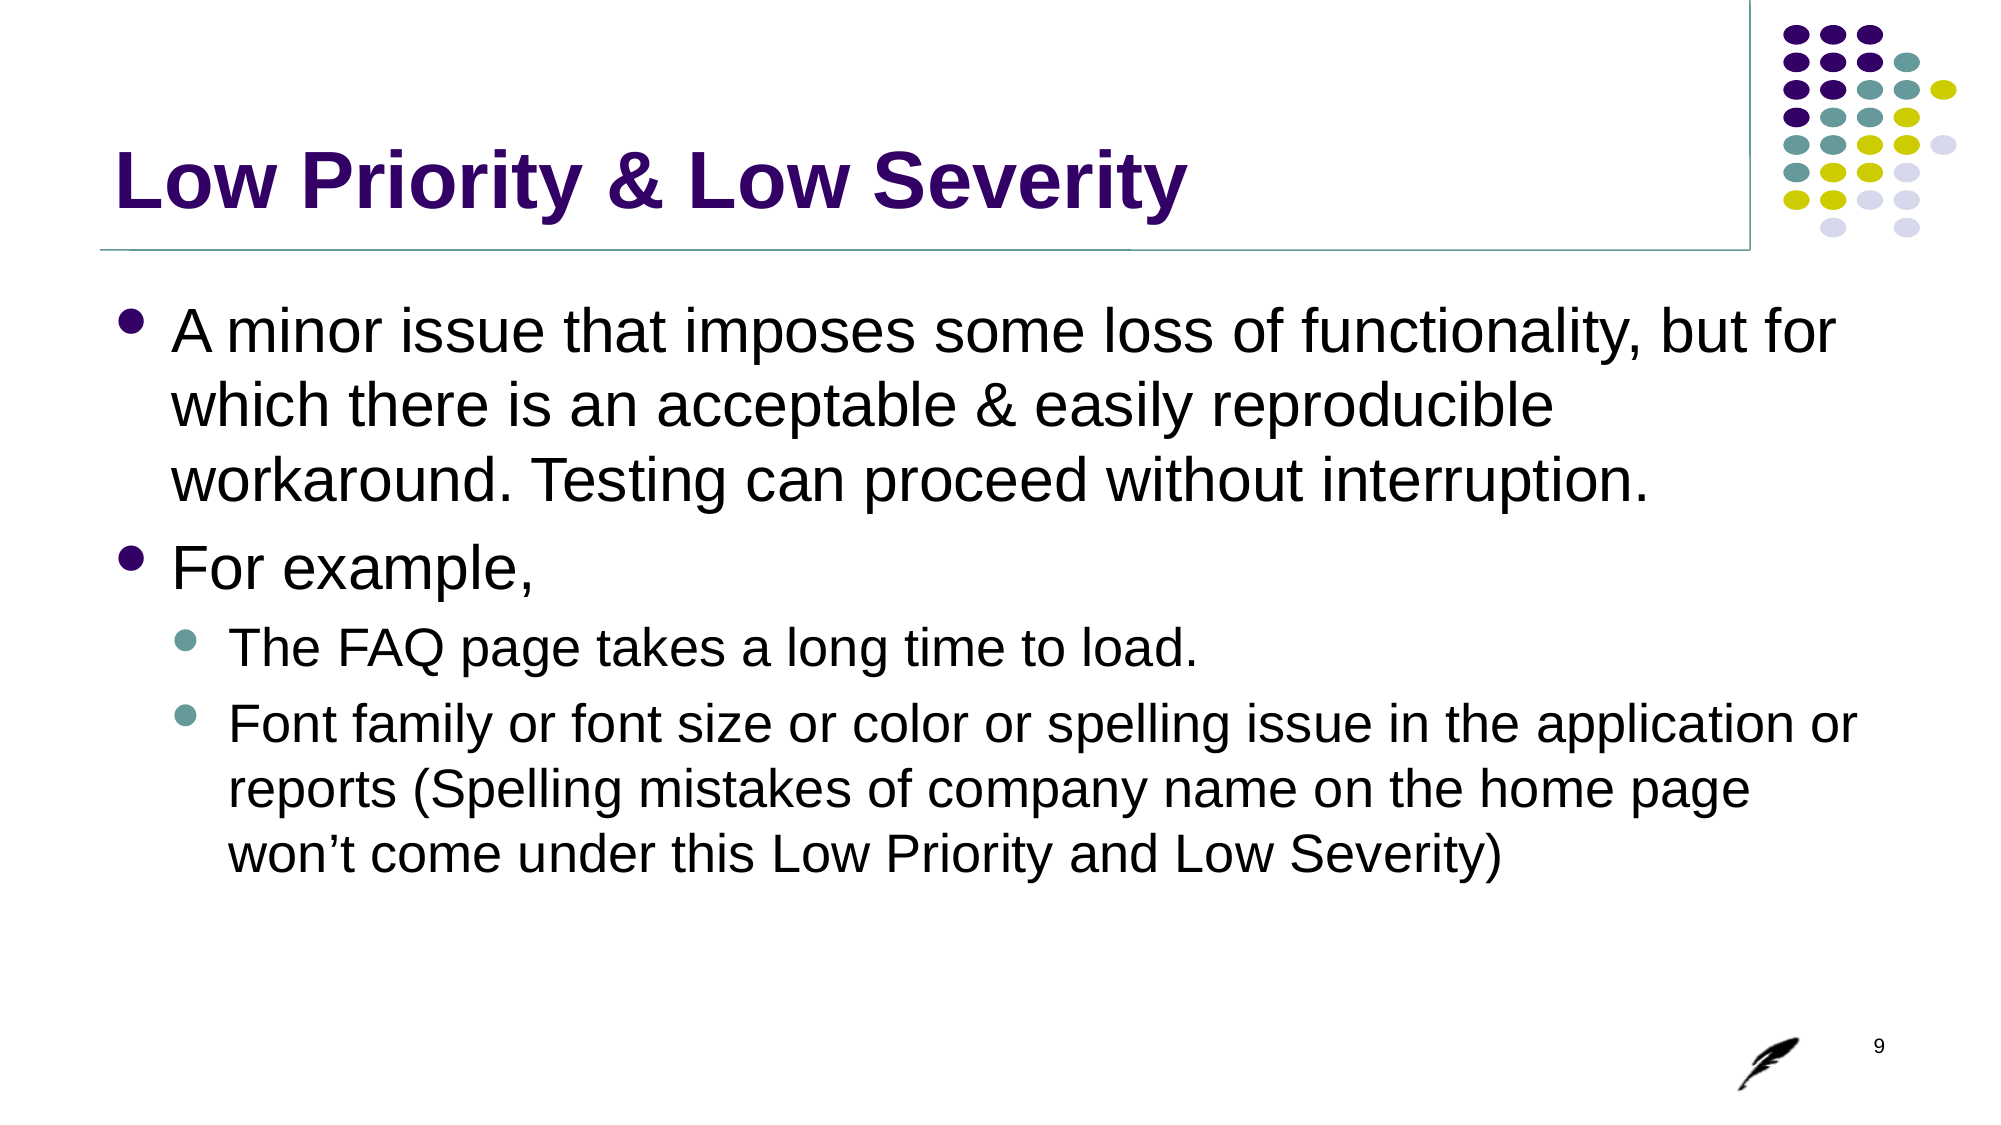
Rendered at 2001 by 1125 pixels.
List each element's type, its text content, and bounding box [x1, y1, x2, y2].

slide_number 9 [1433, 1025, 1900, 1100]
list A minor issue that imposes some loss of functionality, but for which there is an acceptable & easily reproducible workaround. Testing can proceed without interruption. For example, The FAQ page takes a long time to load. Font family or font size or color or spelling issue in the application or reports (Spelling mistakes of company name on the home page won’t come under this Low Priority and Low Severity) [99, 282, 1900, 1006]
title Low Priority & Low Severity [99, 20, 1750, 233]
